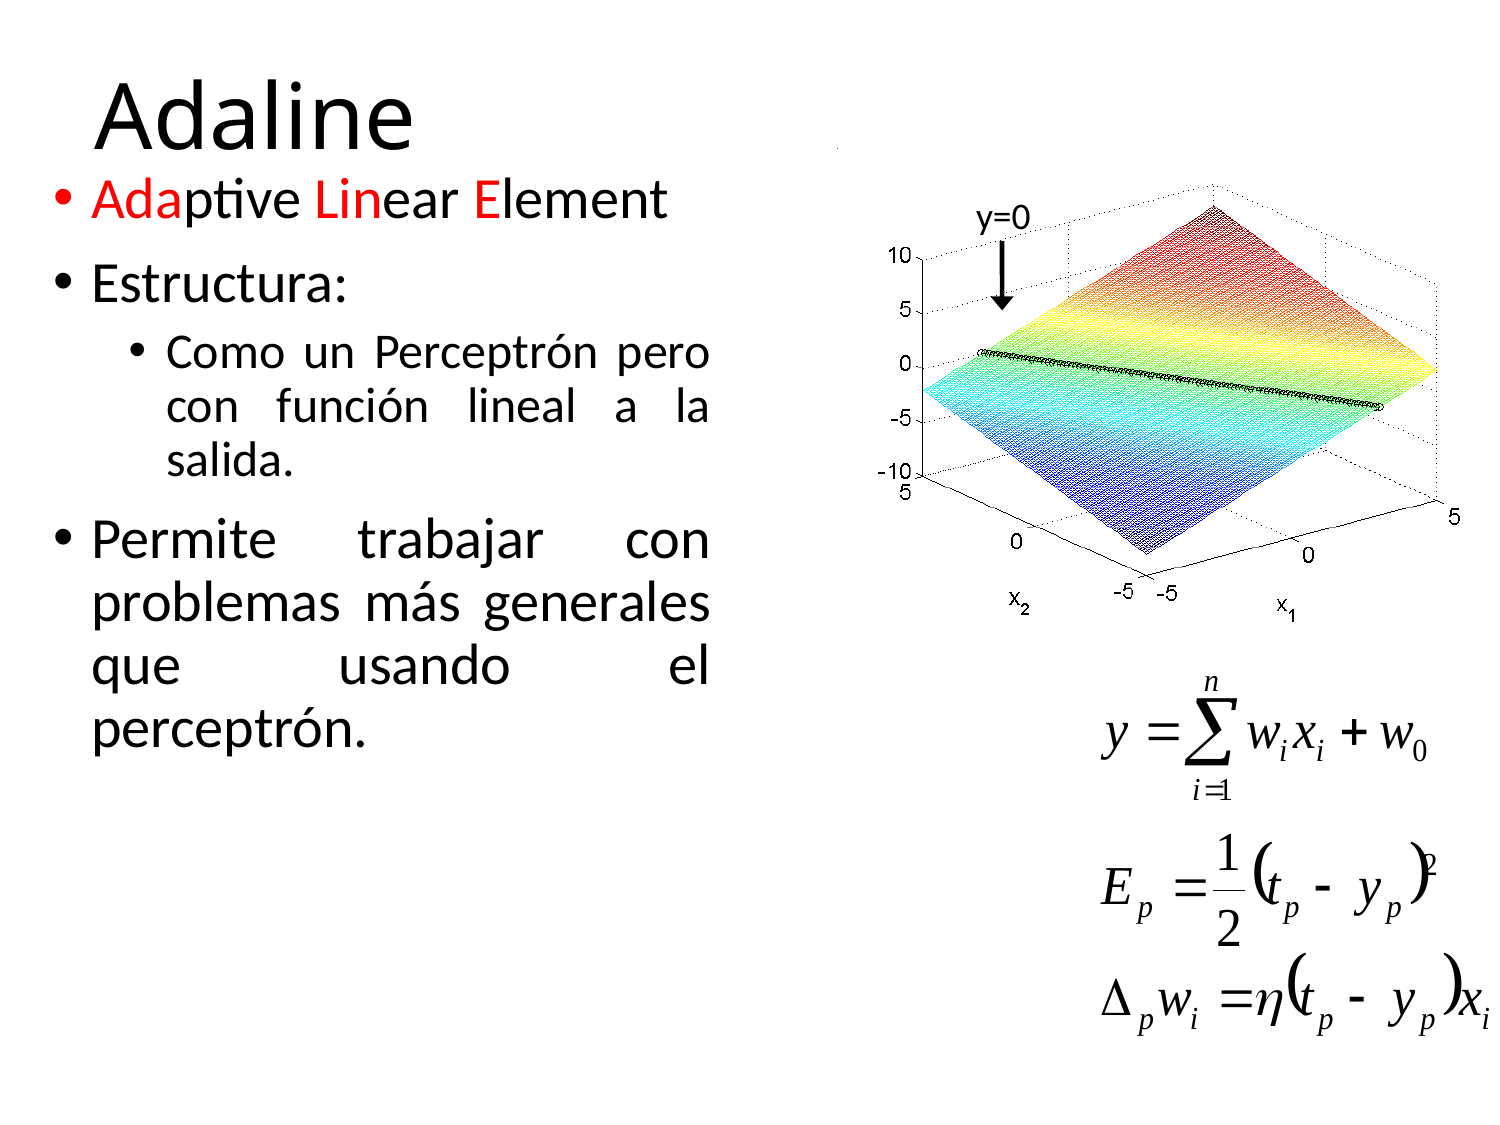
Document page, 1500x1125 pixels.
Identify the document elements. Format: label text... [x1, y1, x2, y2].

title Adaline [79, 11, 1374, 229]
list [1092, 656, 1500, 1046]
list Adaptive Linear Element Estructura: Como un Perceptrón pero con función lineal a la salida. Permite trabajar con problemas más generales que usando el perceptrón. [38, 160, 727, 1035]
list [837, 148, 1500, 628]
